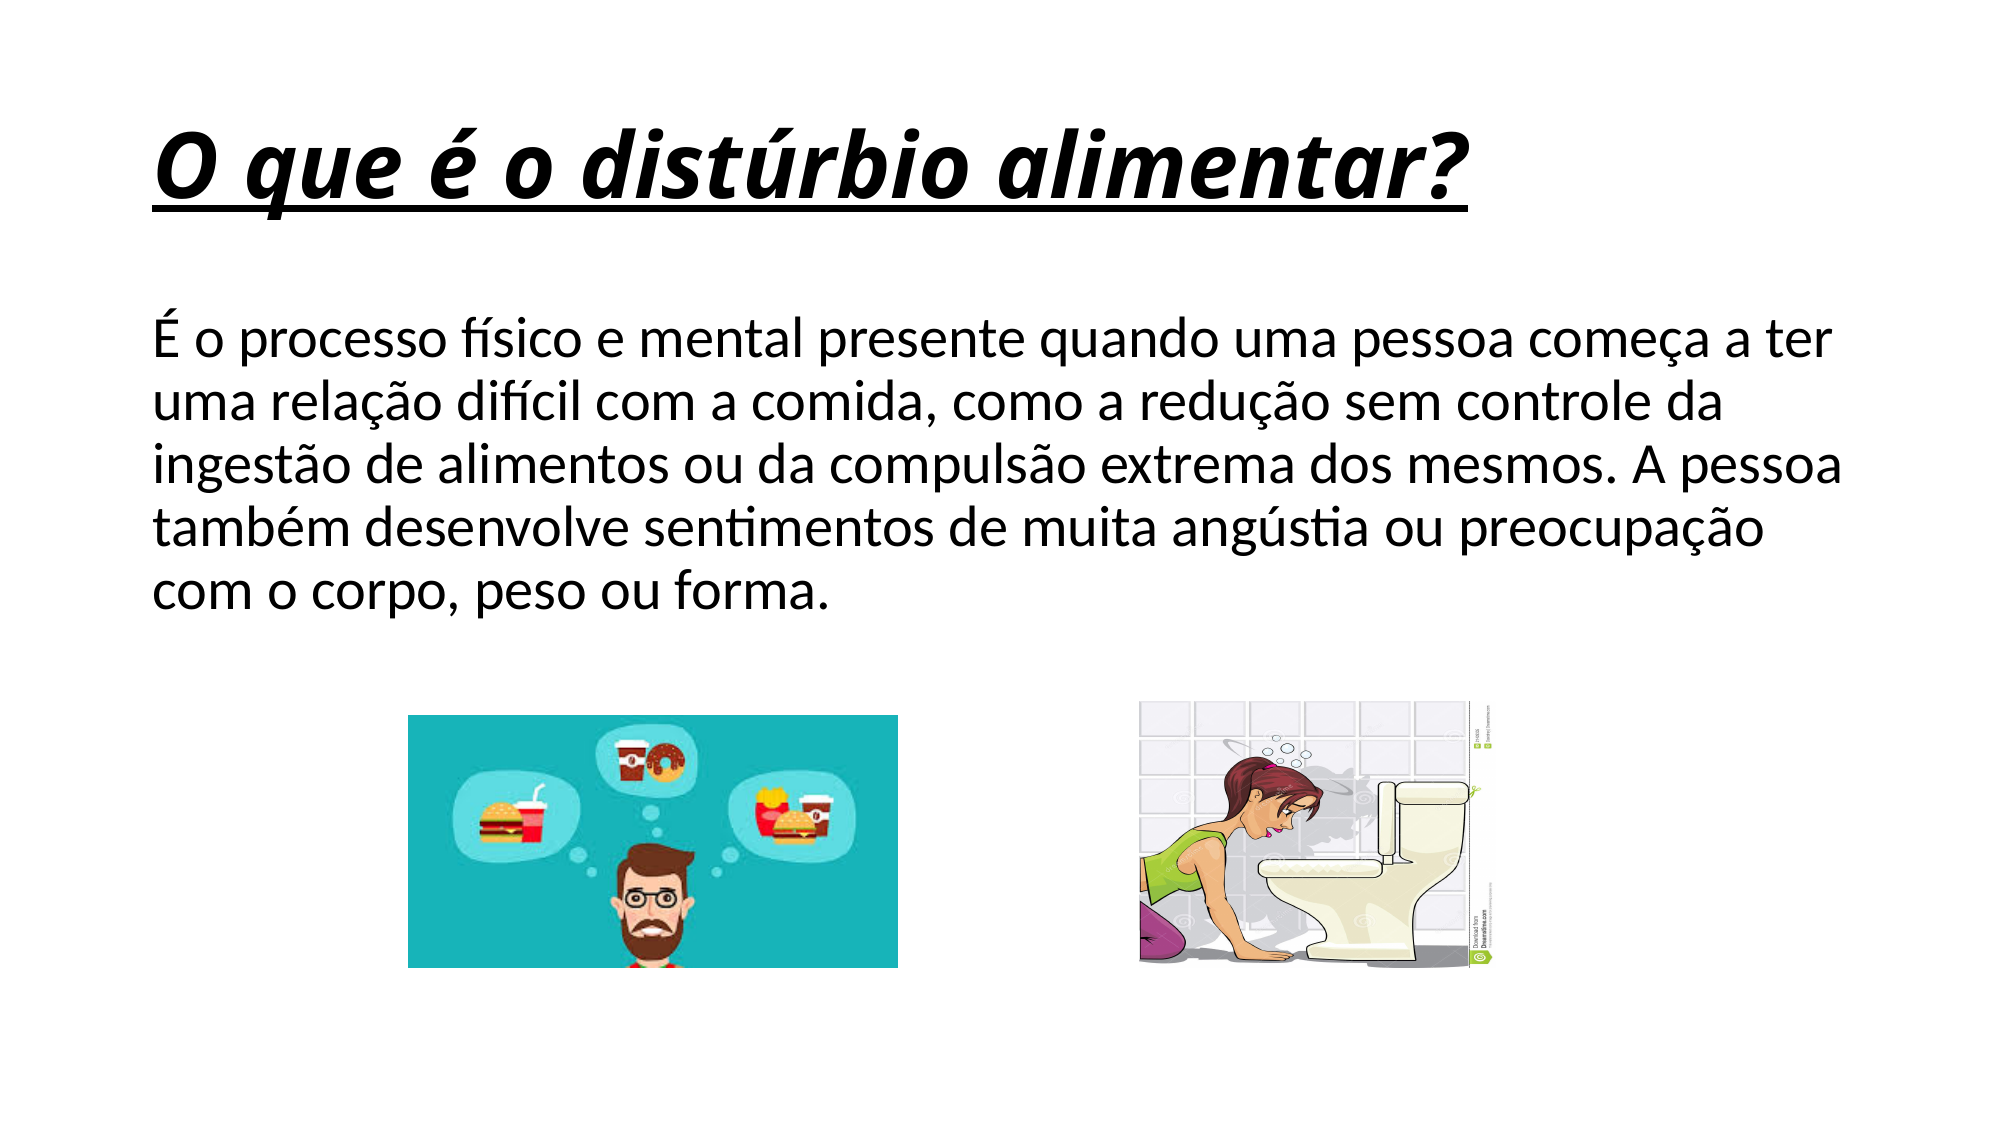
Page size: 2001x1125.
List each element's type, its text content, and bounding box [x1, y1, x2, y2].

picture [408, 715, 898, 968]
picture [1139, 701, 1496, 968]
list É o processo físico e mental presente quando uma pessoa começa a ter uma relação difícil com a comida, como a redução sem controle da ingestão de alimentos ou da compulsão extrema dos mesmos. A pessoa também desenvolve sentimentos de muita angústia ou preocupação com o corpo, peso ou forma. [137, 299, 1863, 1014]
title O que é o distúrbio alimentar? [137, 59, 1863, 278]
